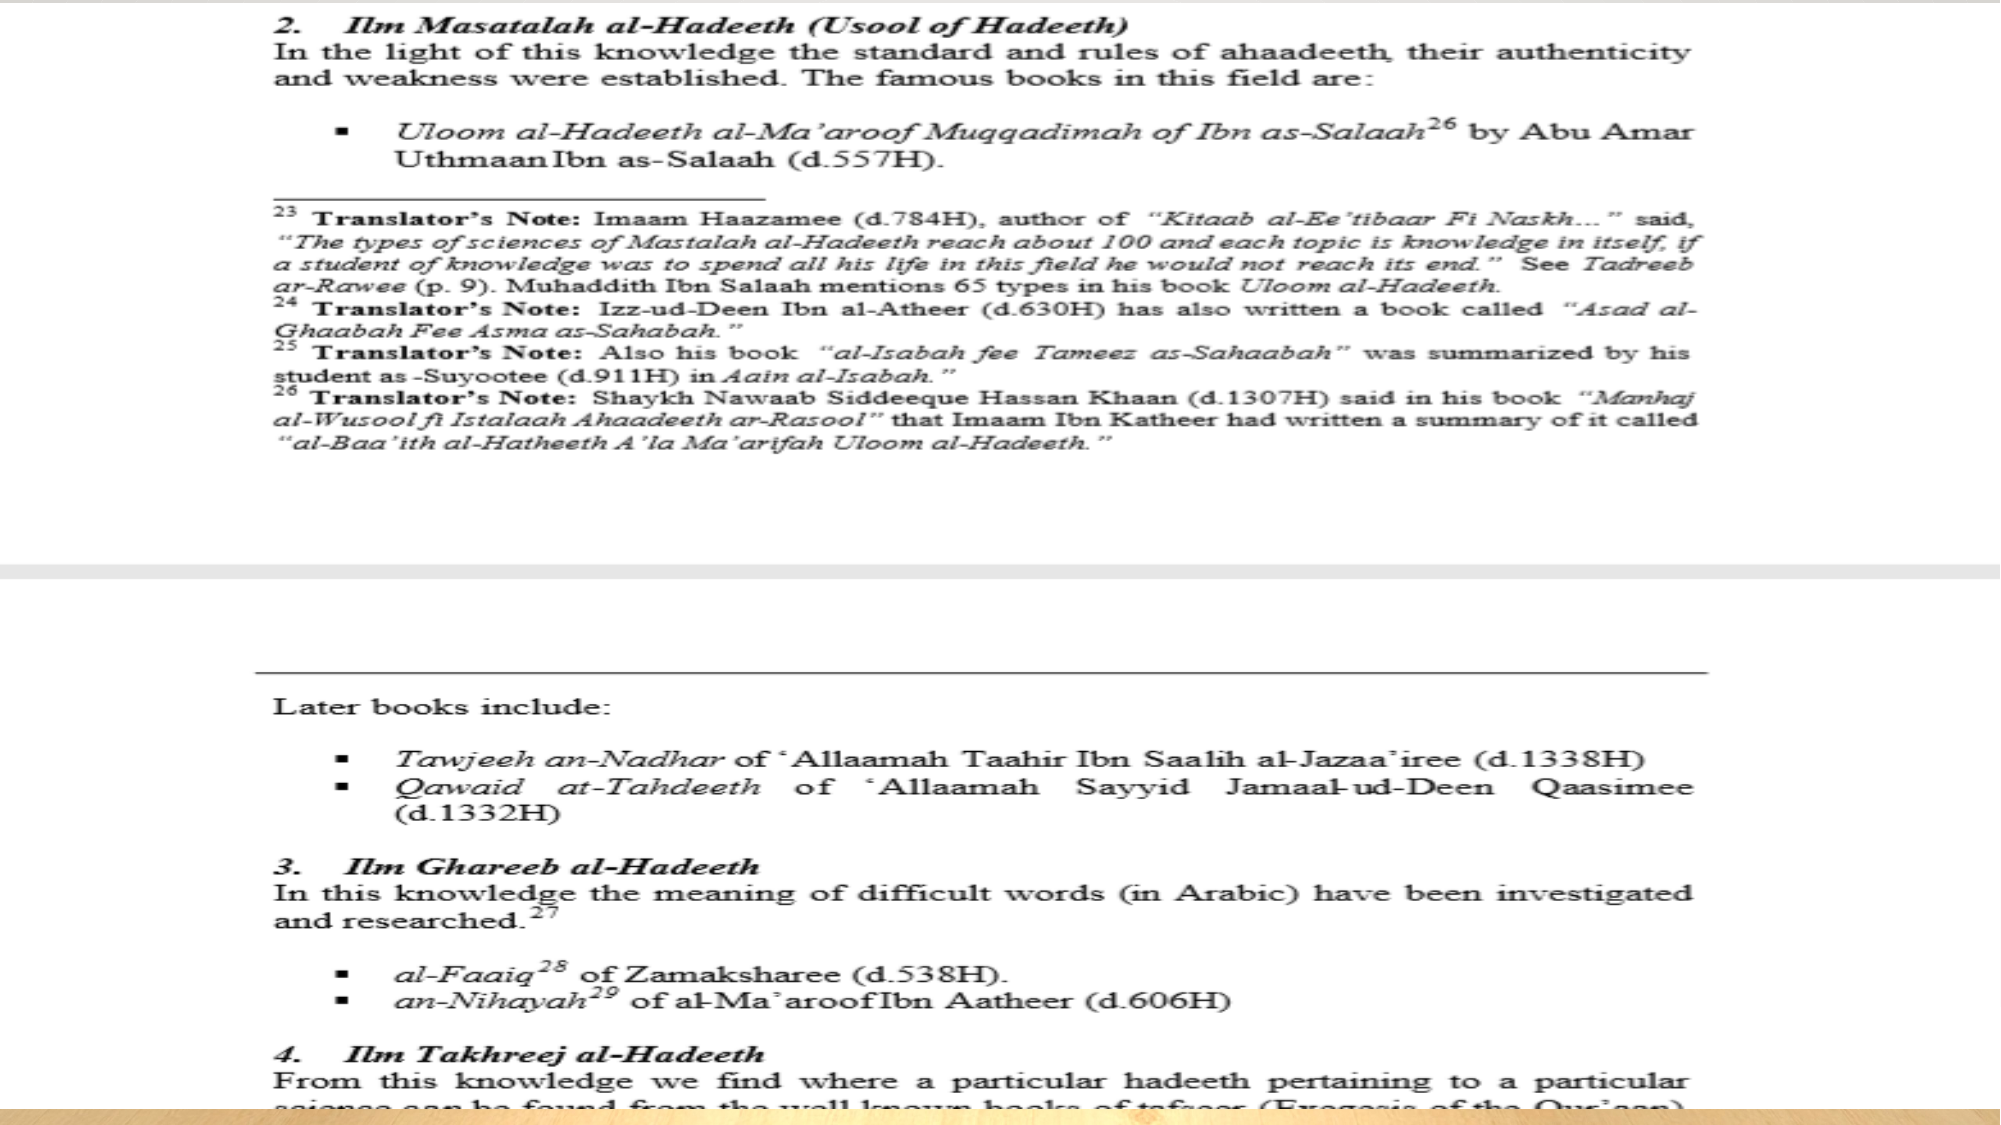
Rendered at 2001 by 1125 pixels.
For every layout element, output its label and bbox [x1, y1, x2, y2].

list [0, 3, 2000, 1109]
picture [0, 1109, 2000, 1125]
